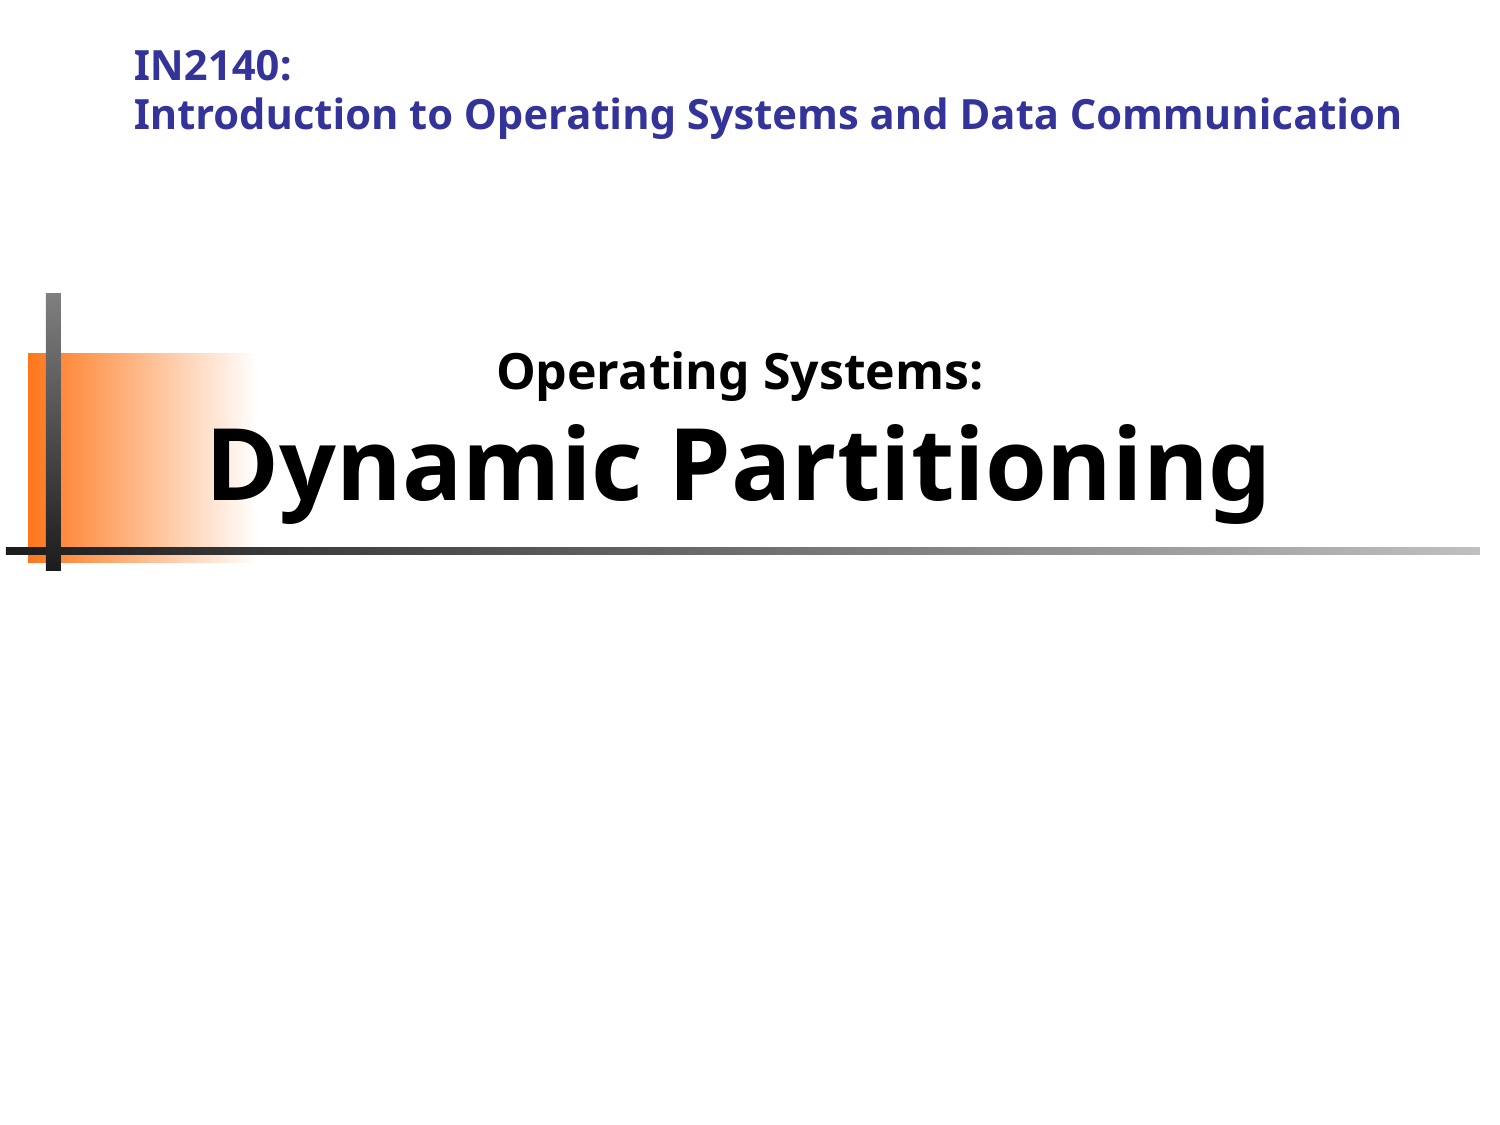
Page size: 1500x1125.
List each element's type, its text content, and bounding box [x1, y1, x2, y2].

text_box IN2140: Introduction to Operating Systems and Data Communication [119, 30, 1419, 146]
title Operating Systems: Dynamic Partitioning [132, 287, 1348, 528]
